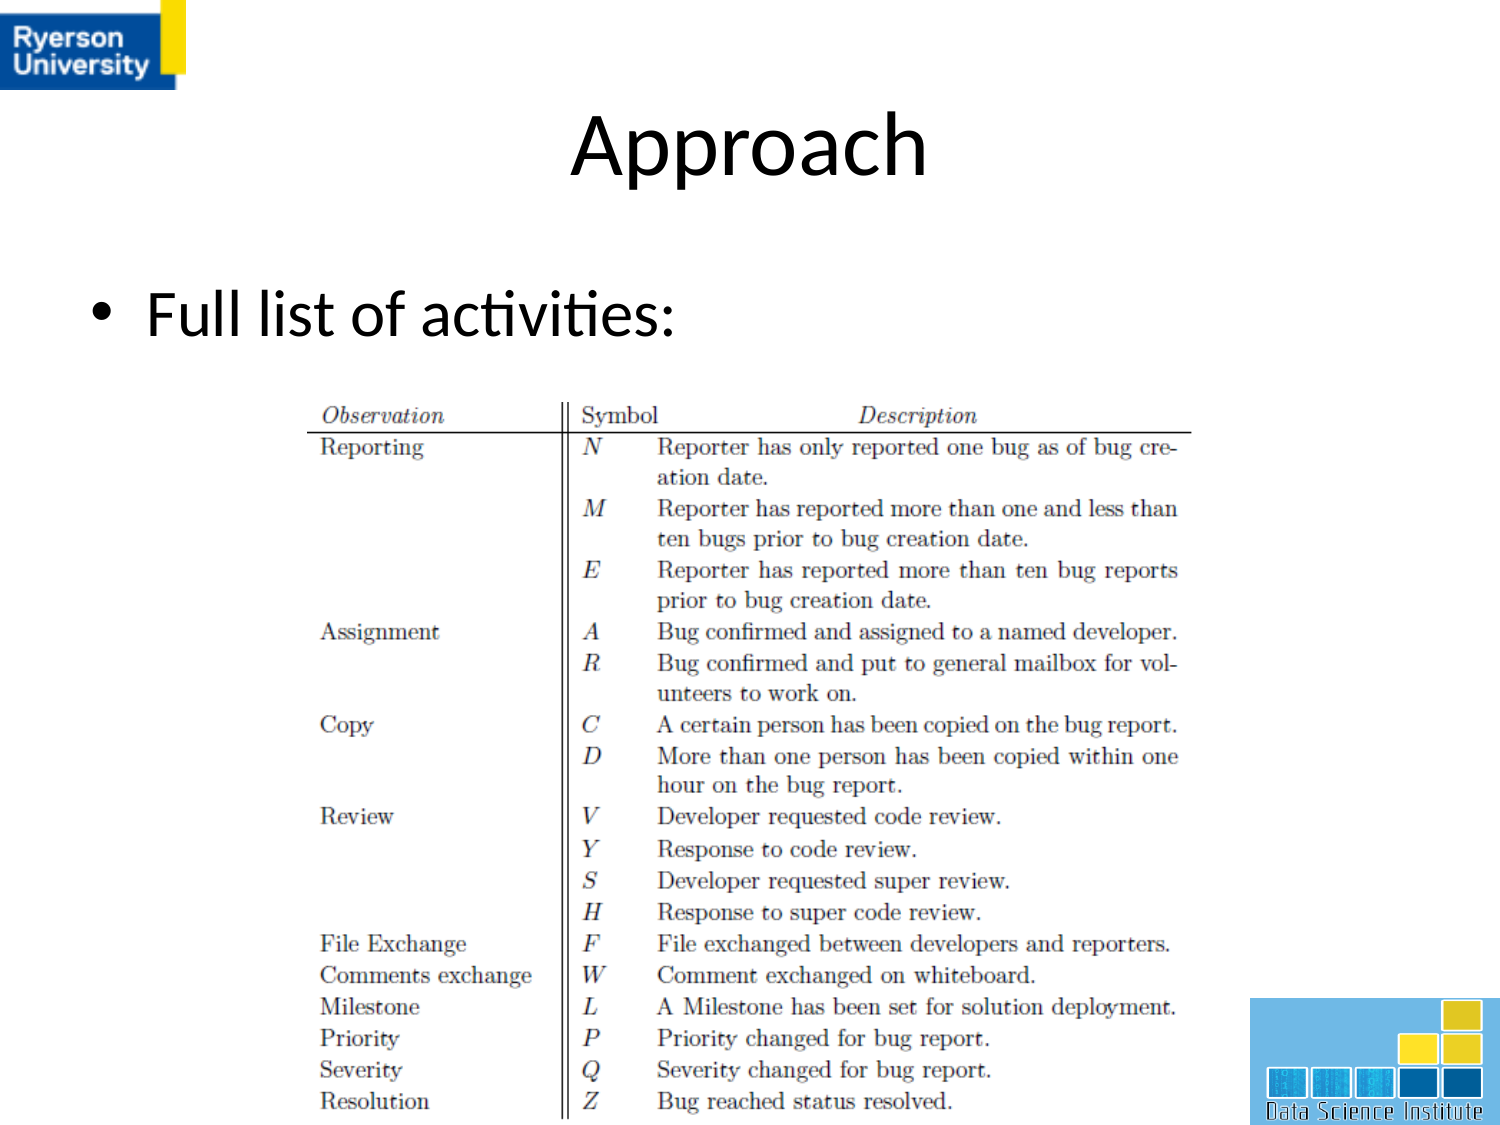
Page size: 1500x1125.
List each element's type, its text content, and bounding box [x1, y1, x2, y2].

title Approach [75, 45, 1425, 233]
picture [1250, 998, 1500, 1125]
picture [0, 0, 186, 90]
list Full list of activities: [75, 262, 1425, 1005]
picture [307, 402, 1193, 1125]
